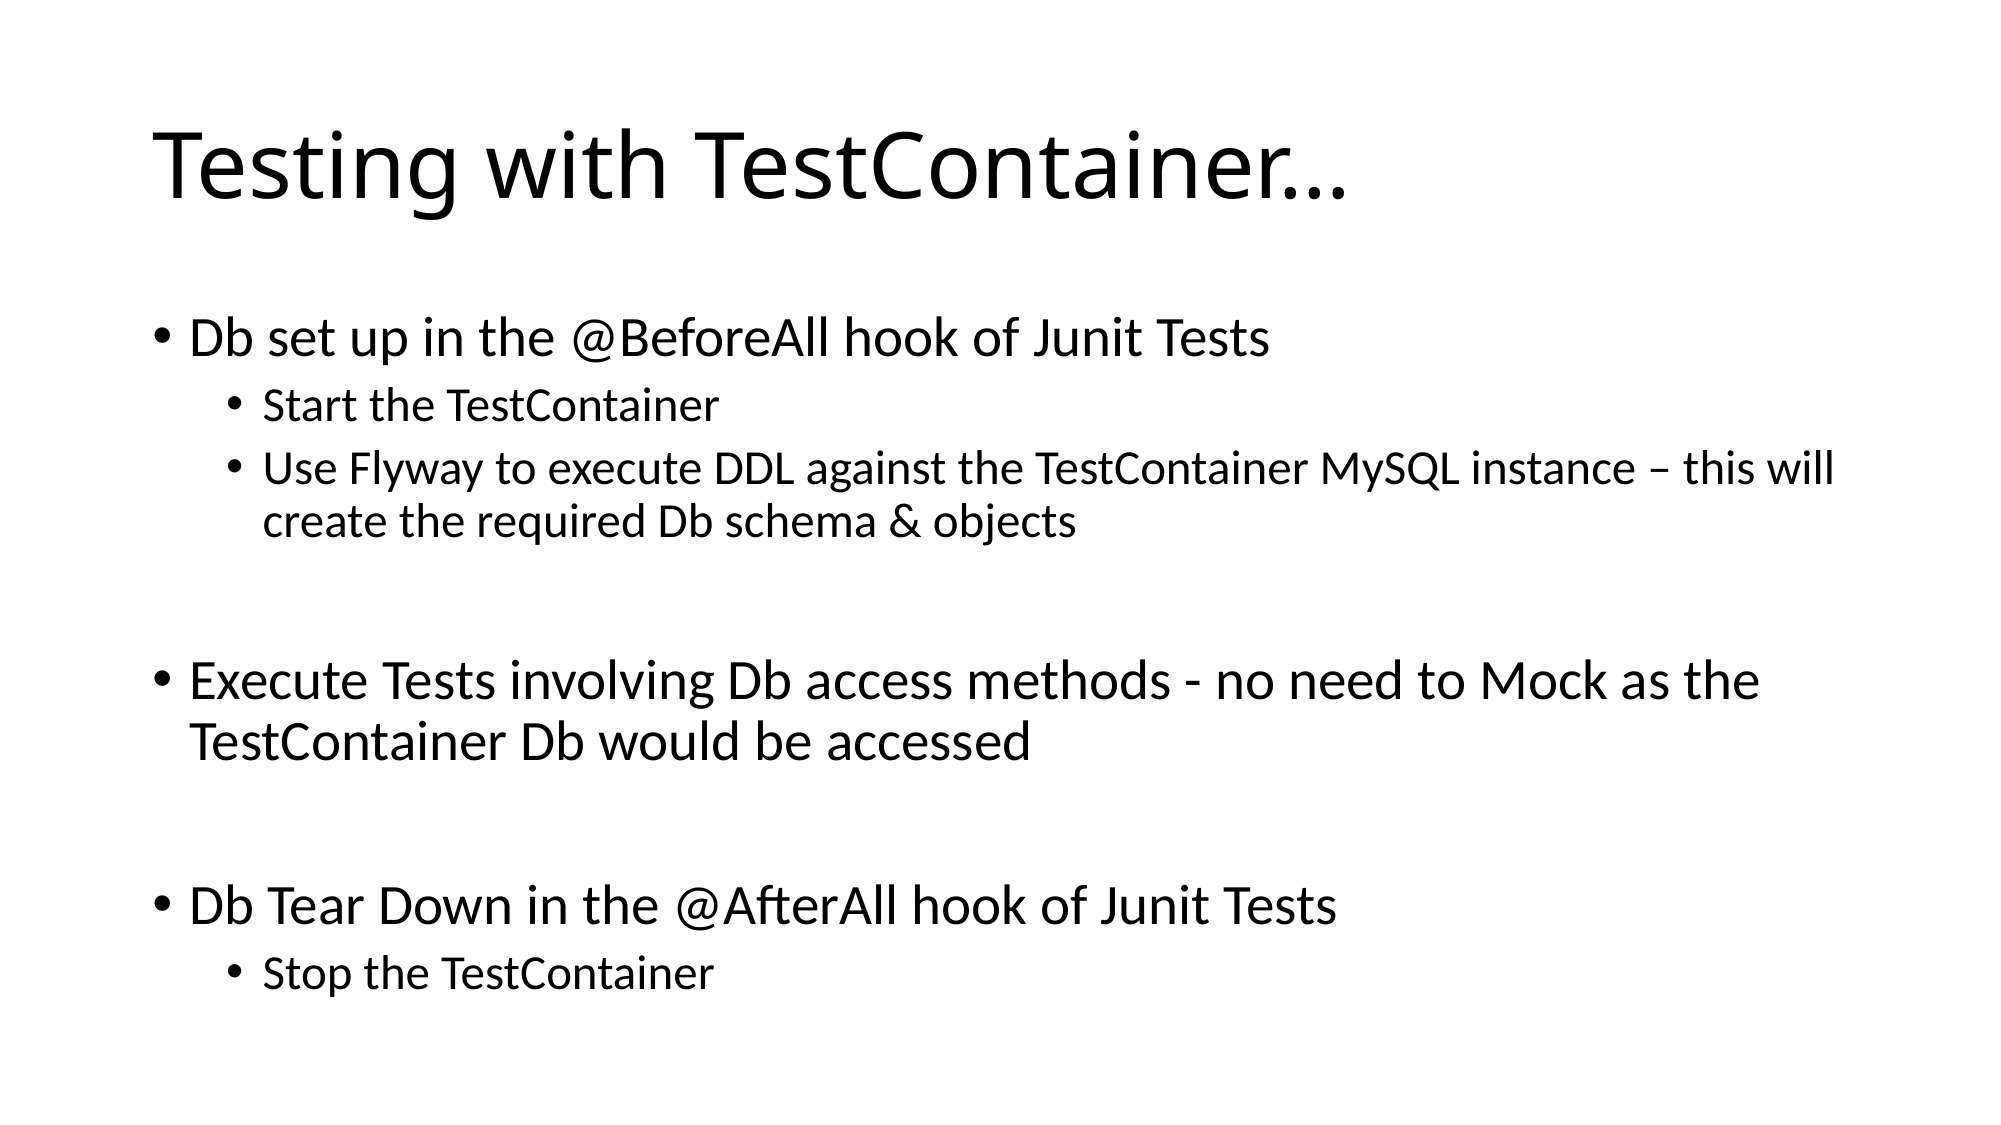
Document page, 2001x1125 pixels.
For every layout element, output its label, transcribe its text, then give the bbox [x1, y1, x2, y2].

title Testing with TestContainer… [137, 59, 1863, 278]
list Db set up in the @BeforeAll hook of Junit Tests Start the TestContainer Use Flyway to execute DDL against the TestContainer MySQL instance – this will create the required Db schema & objects Execute Tests involving Db access methods - no need to Mock as the TestContainer Db would be accessed Db Tear Down in the @AfterAll hook of Junit Tests Stop the TestContainer [137, 299, 1863, 1014]
